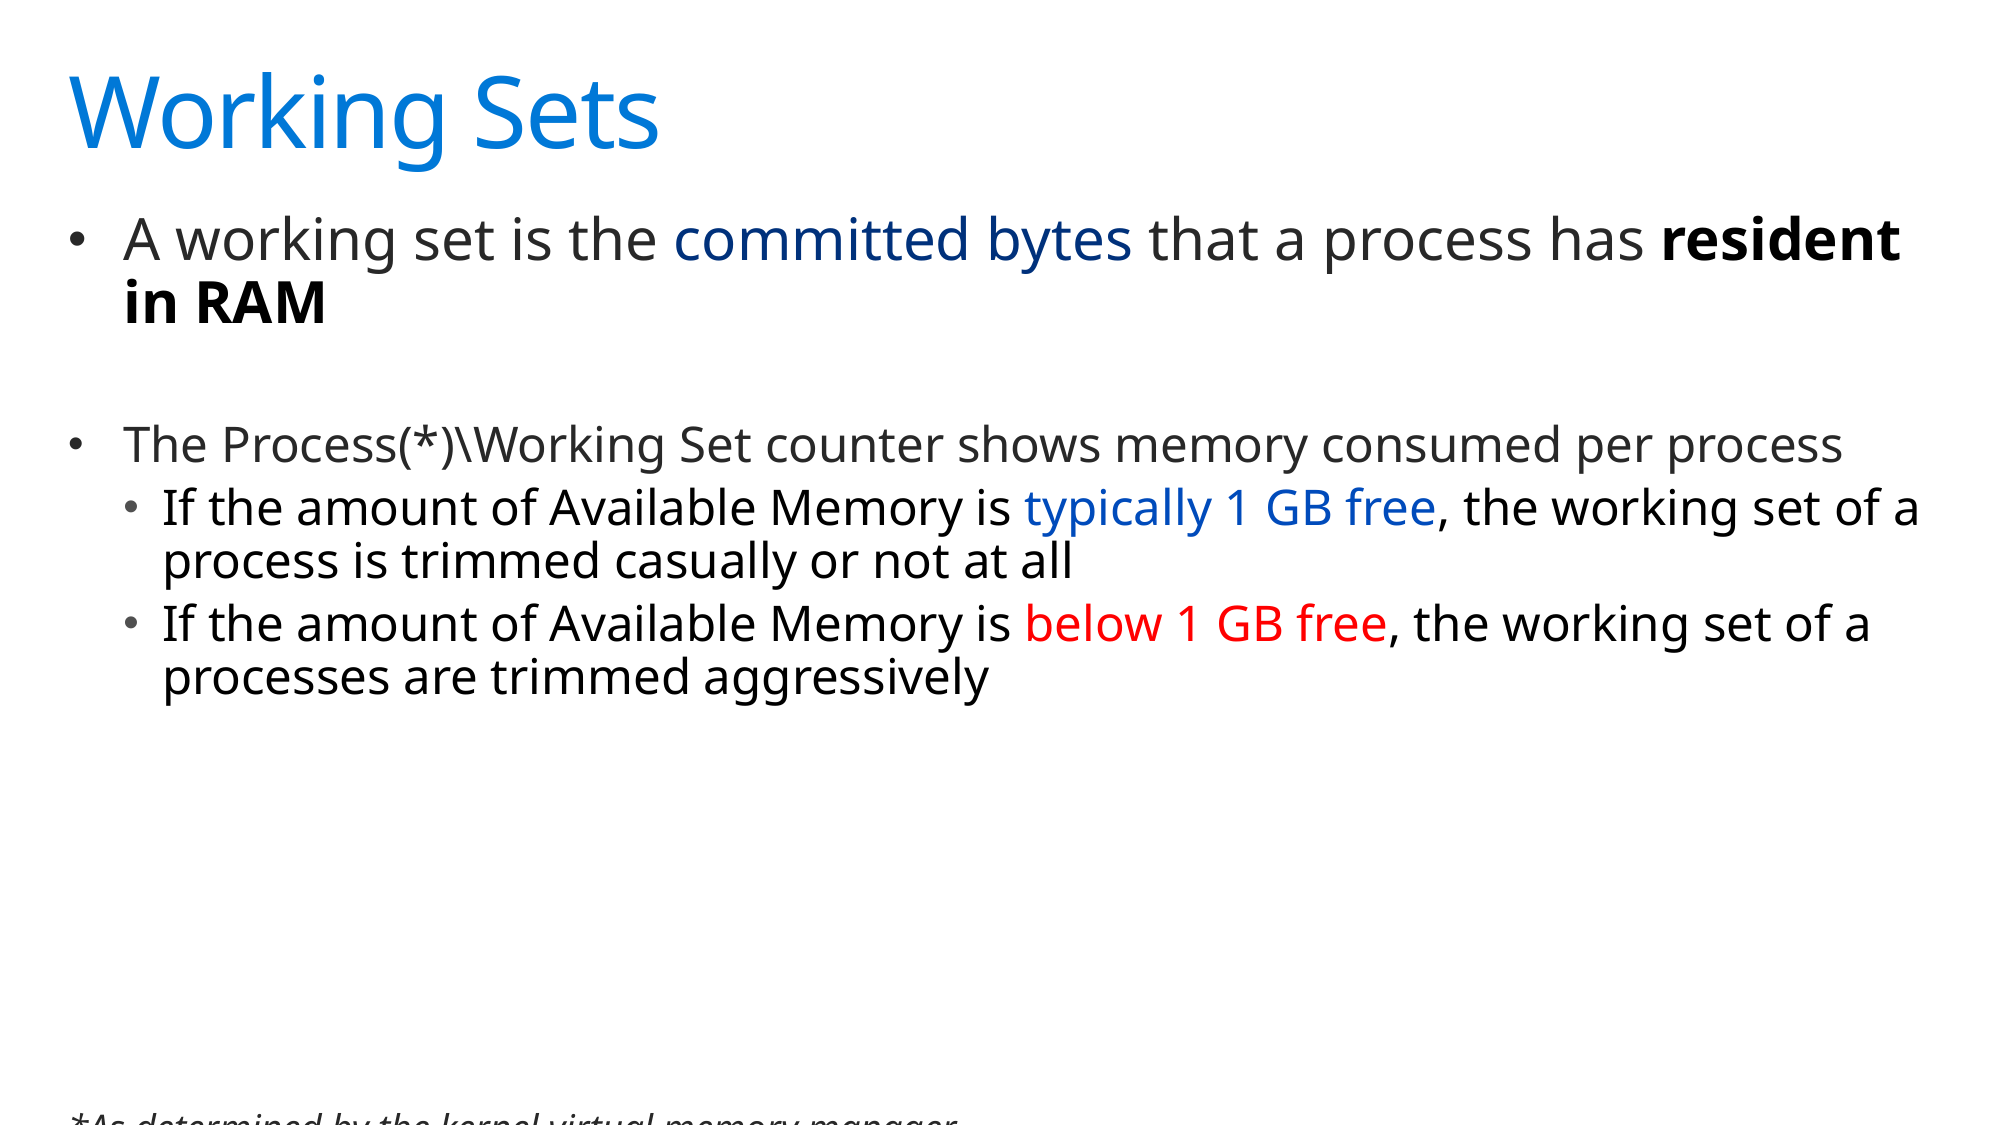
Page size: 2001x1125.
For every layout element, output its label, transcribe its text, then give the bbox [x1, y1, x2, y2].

list A working set is the committed bytes that a process has resident in RAM The Process(*)\Working Set counter shows memory consumed per process If the amount of Available Memory is typically 1 GB free, the working set of a process is trimmed casually or not at all If the amount of Available Memory is below 1 GB free, the working set of a processes are trimmed aggressively *As determined by the kernel virtual memory manager [44, 196, 1956, 507]
title Working Sets [44, 47, 1957, 196]
